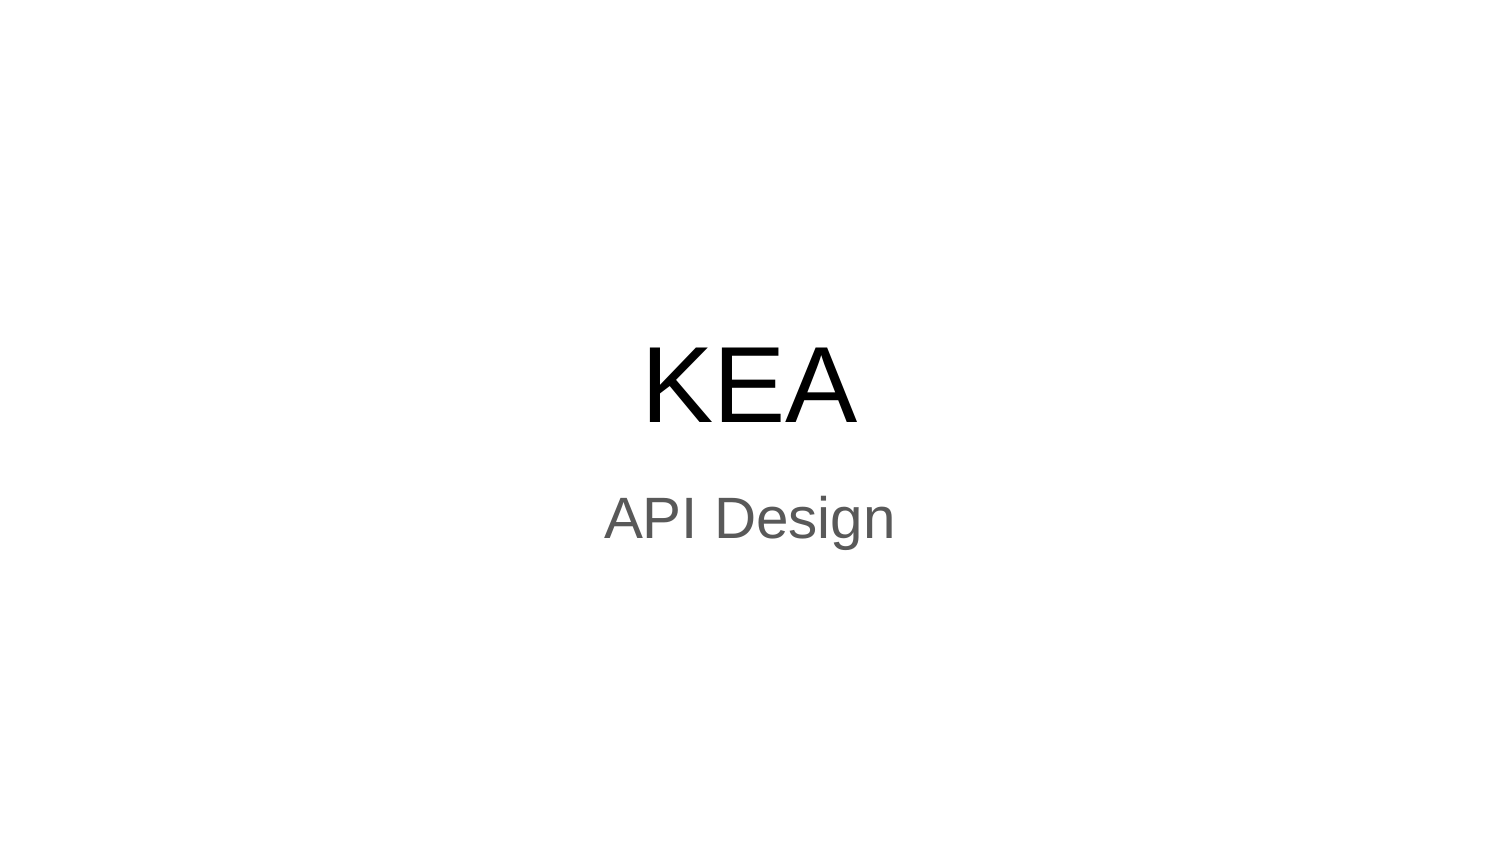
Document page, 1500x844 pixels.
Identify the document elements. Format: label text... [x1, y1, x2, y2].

title KEA [51, 122, 1449, 459]
subtitle API Design [51, 464, 1449, 595]
